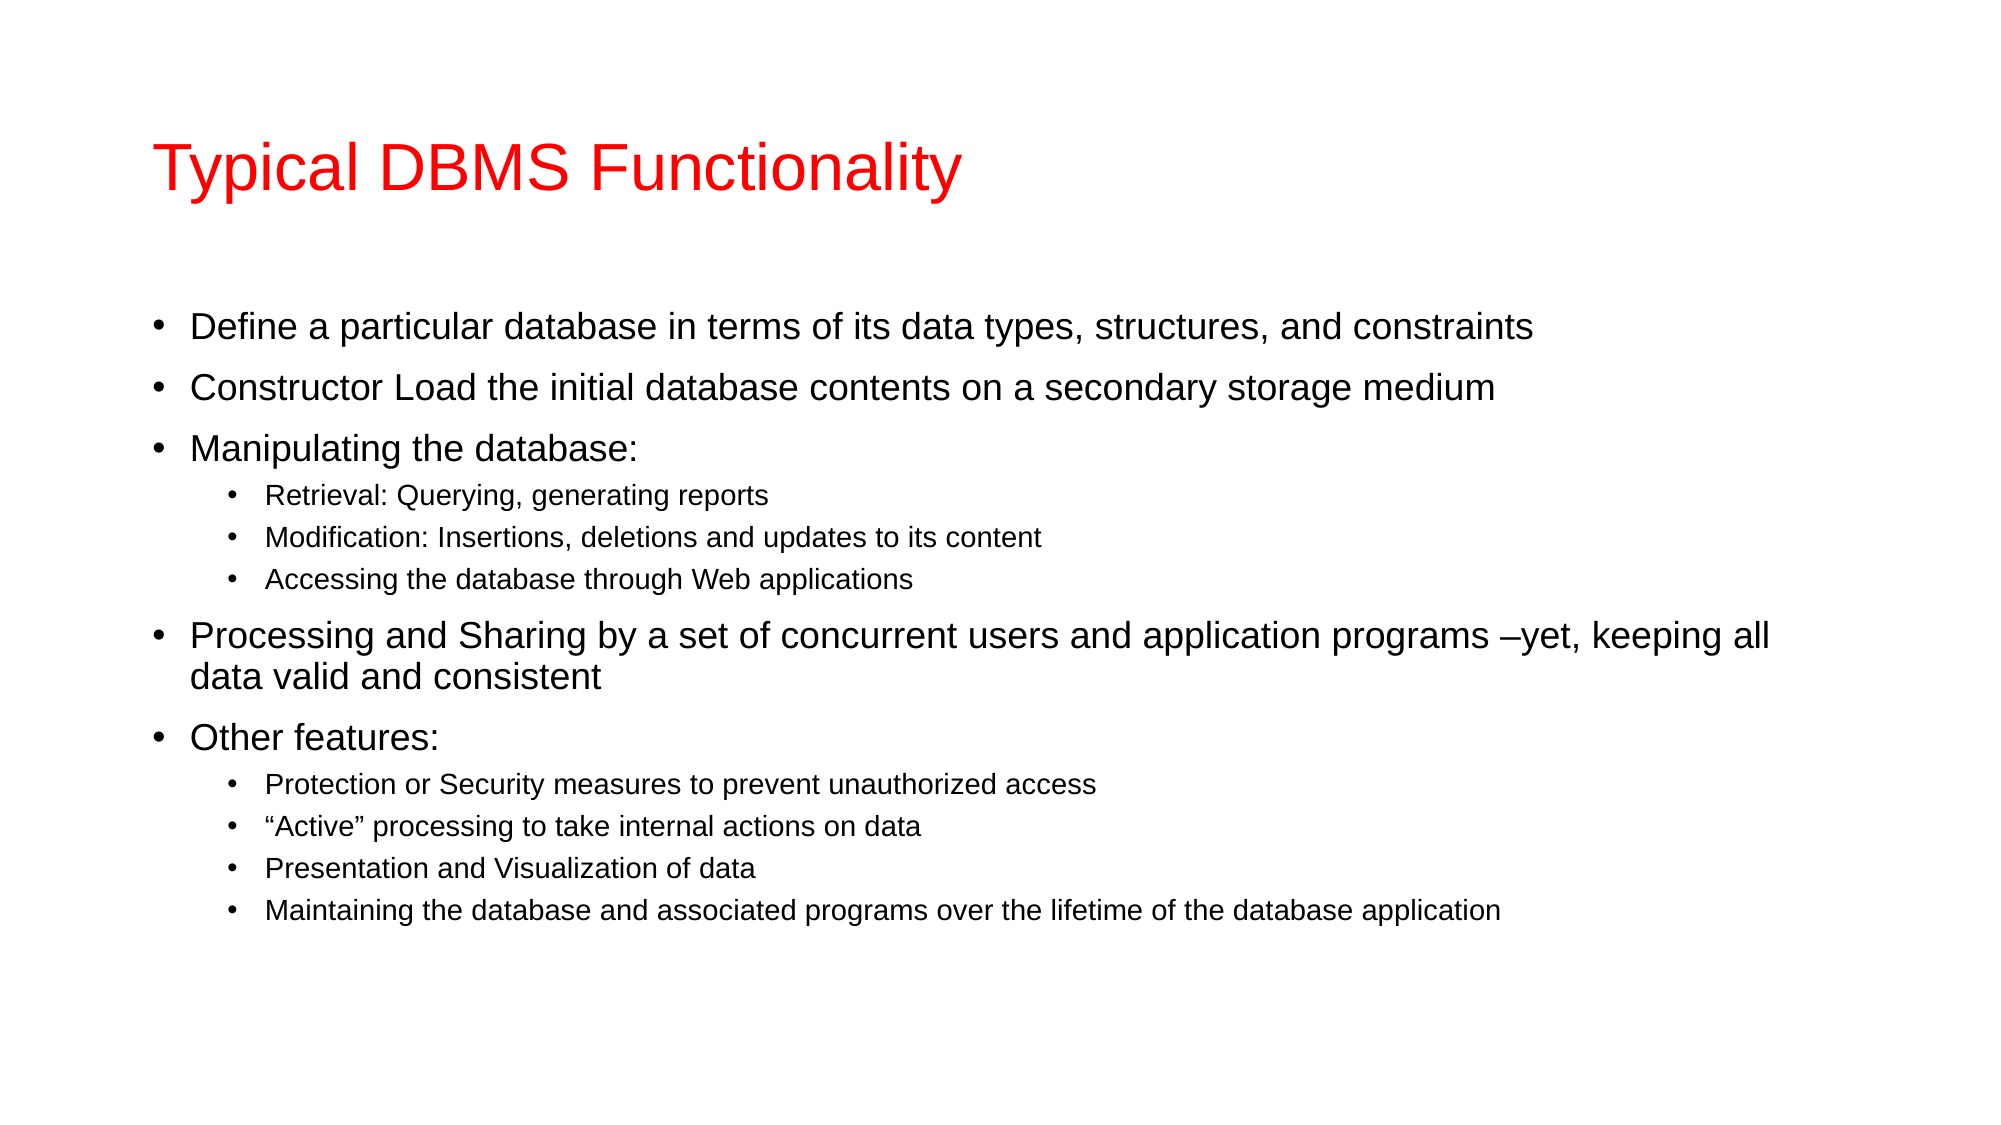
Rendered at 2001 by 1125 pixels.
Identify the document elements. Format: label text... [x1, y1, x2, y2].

title Typical DBMS Functionality [137, 59, 1863, 278]
list Define a particular database in terms of its data types, structures, and constraints Constructor Load the initial database contents on a secondary storage medium Manipulating the database: Retrieval: Querying, generating reports Modification: Insertions, deletions and updates to its content Accessing the database through Web applications Processing and Sharing by a set of concurrent users and application programs –yet, keeping all data valid and consistent Other features: Protection or Security measures to prevent unauthorized access “Active” processing to take internal actions on data Presentation and Visualization of data Maintaining the database and associated programs over the lifetime of the database application [137, 299, 1863, 1014]
